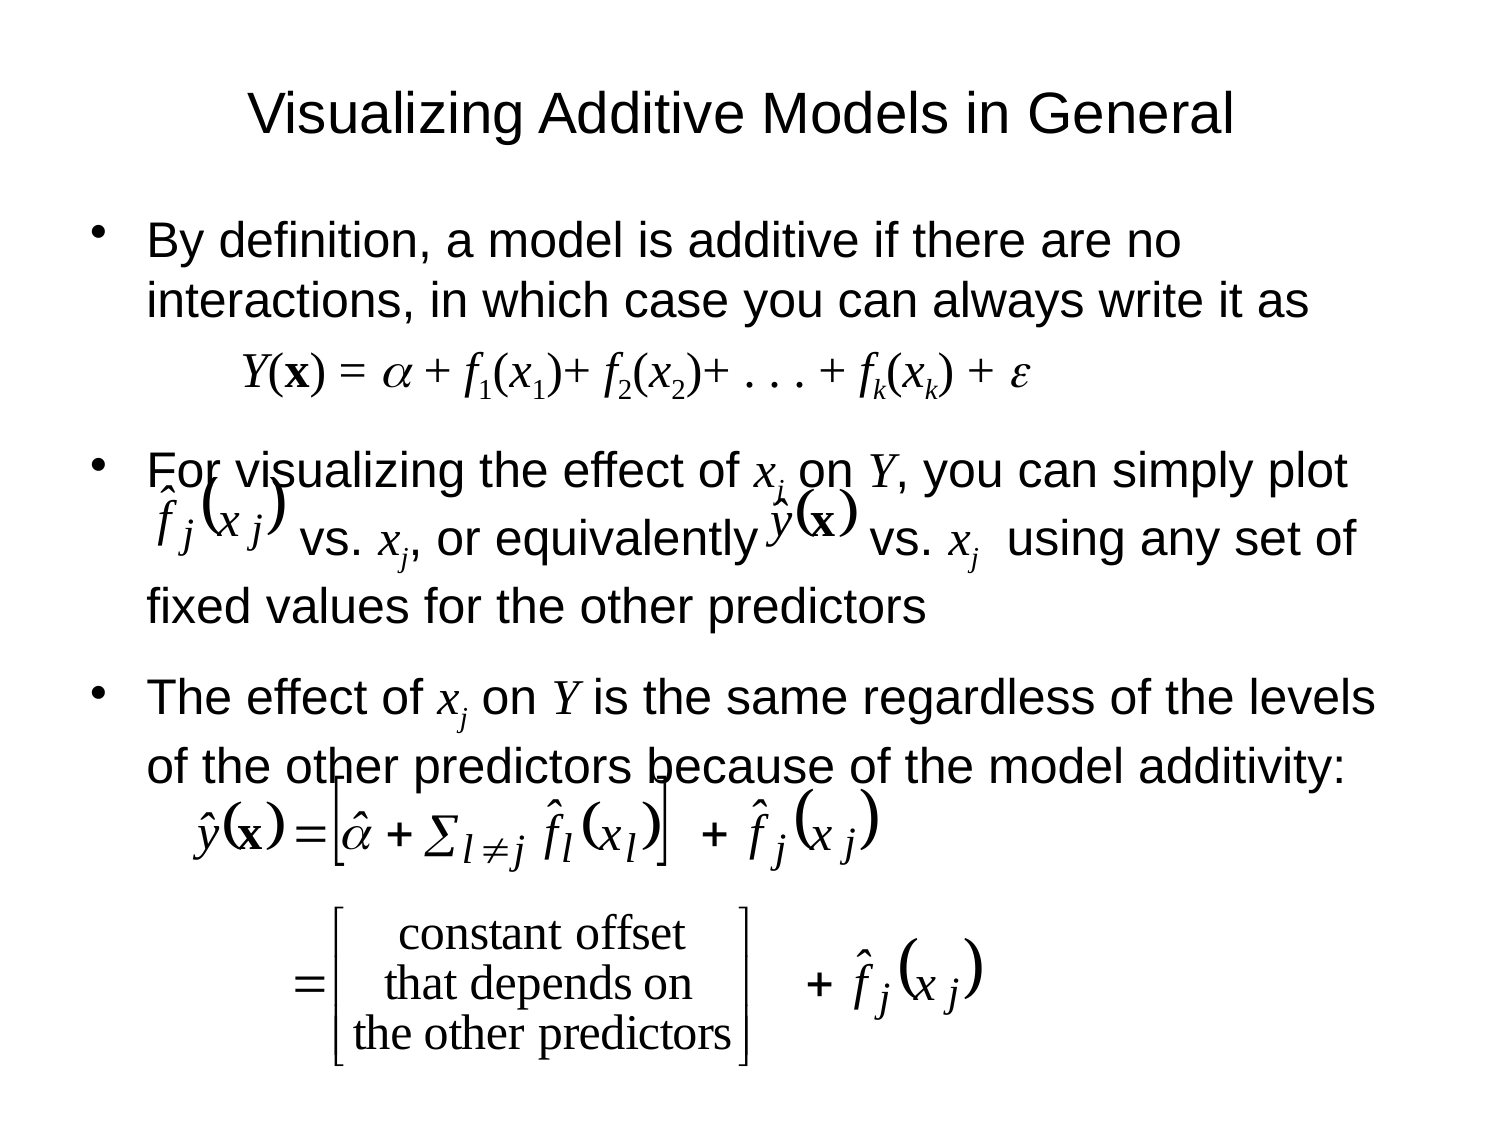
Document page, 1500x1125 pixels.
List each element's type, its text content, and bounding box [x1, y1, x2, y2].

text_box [139, 476, 287, 569]
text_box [282, 894, 984, 1079]
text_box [184, 774, 881, 884]
title Visualizing Additive Models in General [74, 44, 1426, 176]
list By definition, a model is additive if there are no interactions, in which case you can always write it as Y(x) = a + f1(x1)+ f2(x2)+ . . . + fk(xk) + e For visualizing the effect of xj on Y, you can simply plot vs. xj, or equivalently vs. xj using any set of fixed values for the other predictors The effect of xj on Y is the same regardless of the levels of the other predictors because of the model additivity: [74, 199, 1426, 1051]
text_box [757, 486, 862, 558]
